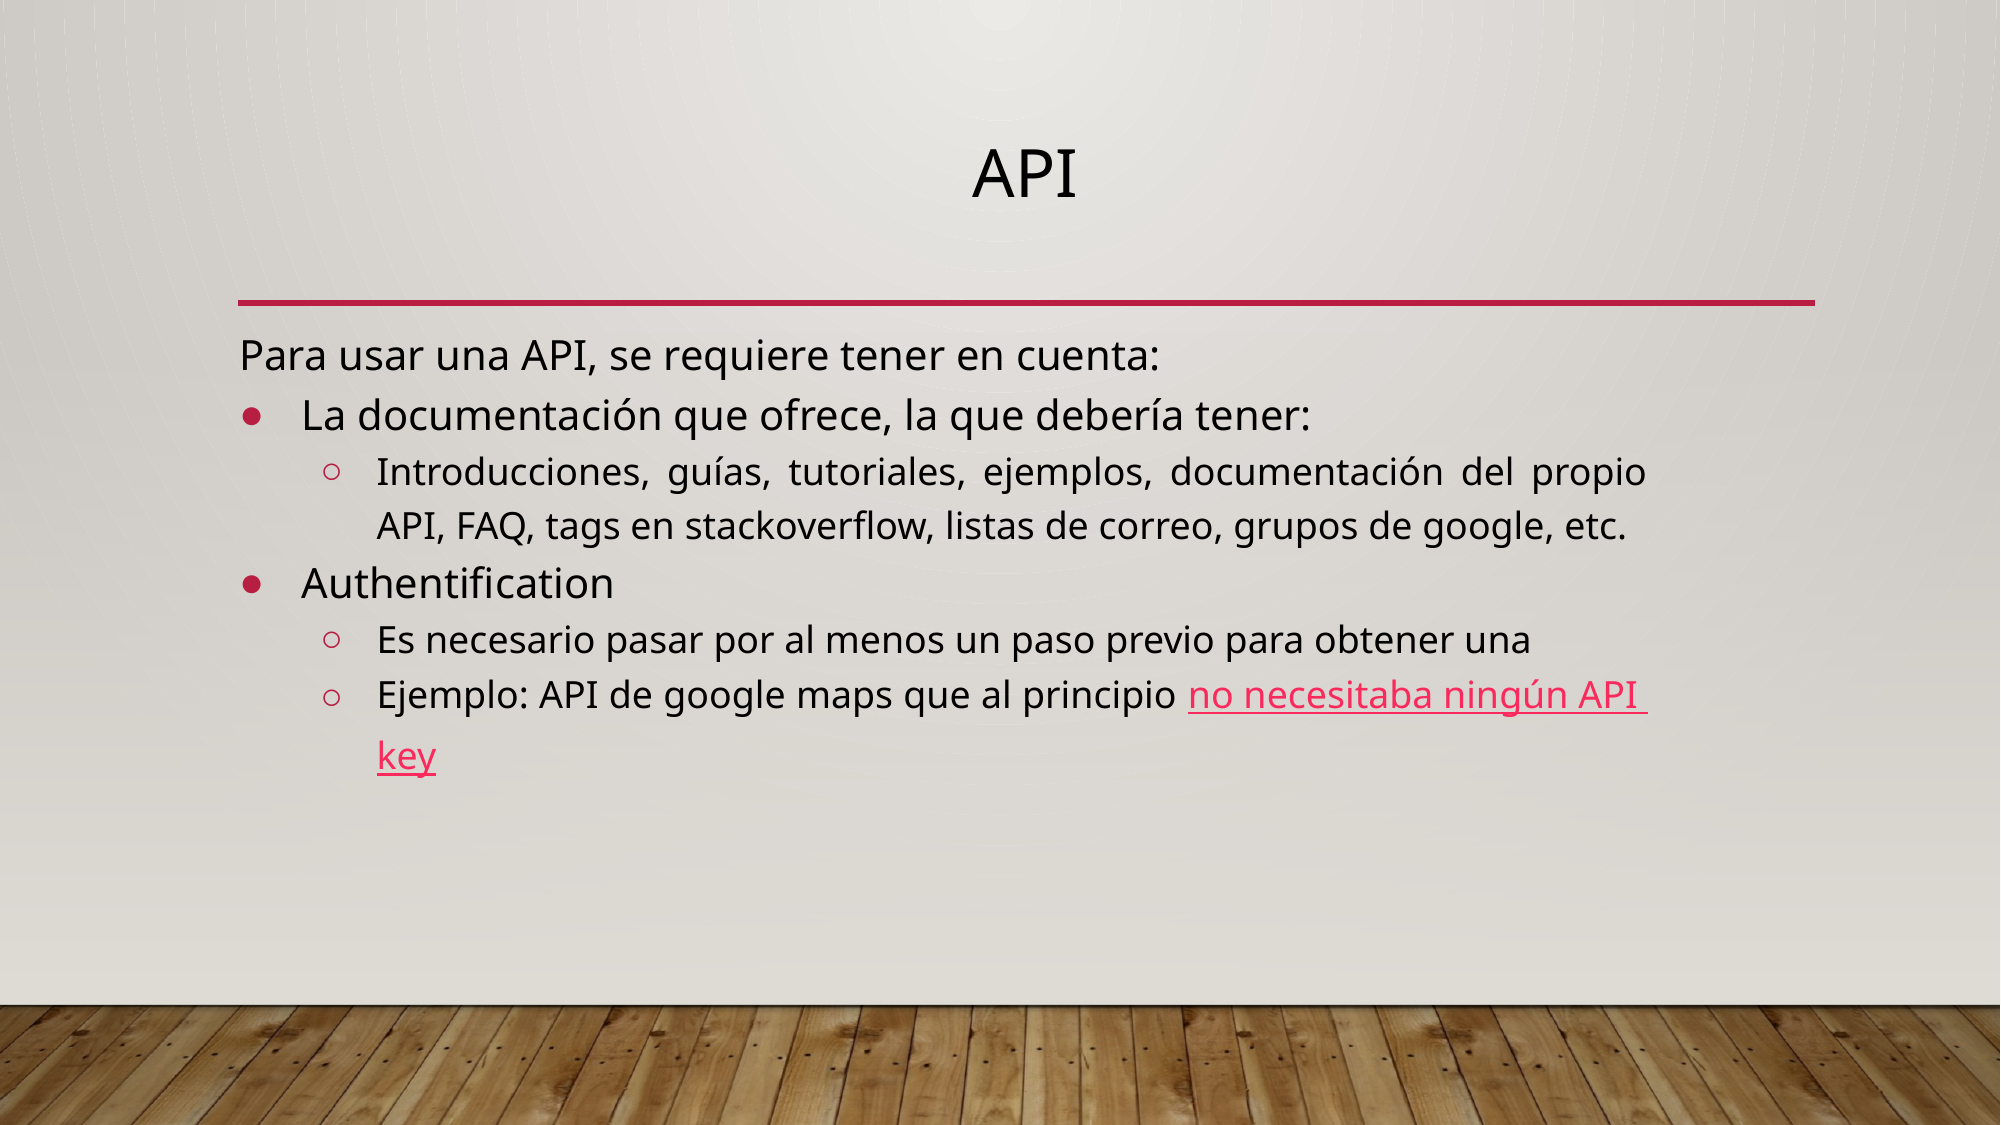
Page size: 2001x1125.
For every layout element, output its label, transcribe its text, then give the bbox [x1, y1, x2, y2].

title API [238, 131, 1814, 305]
picture [0, 1005, 2000, 1125]
text_box Para usar una API, se requiere tener en cuenta: La documentación que ofrece, la que debería tener: Introducciones, guías, tutoriales, ejemplos, documentación del propio API, FAQ, tags en stackoverflow, listas de correo, grupos de google, etc. Authentification Es necesario pasar por al menos un paso previo para obtener una Ejemplo: API de google maps que al principio no necesitaba ningún API key [211, 304, 1664, 891]
